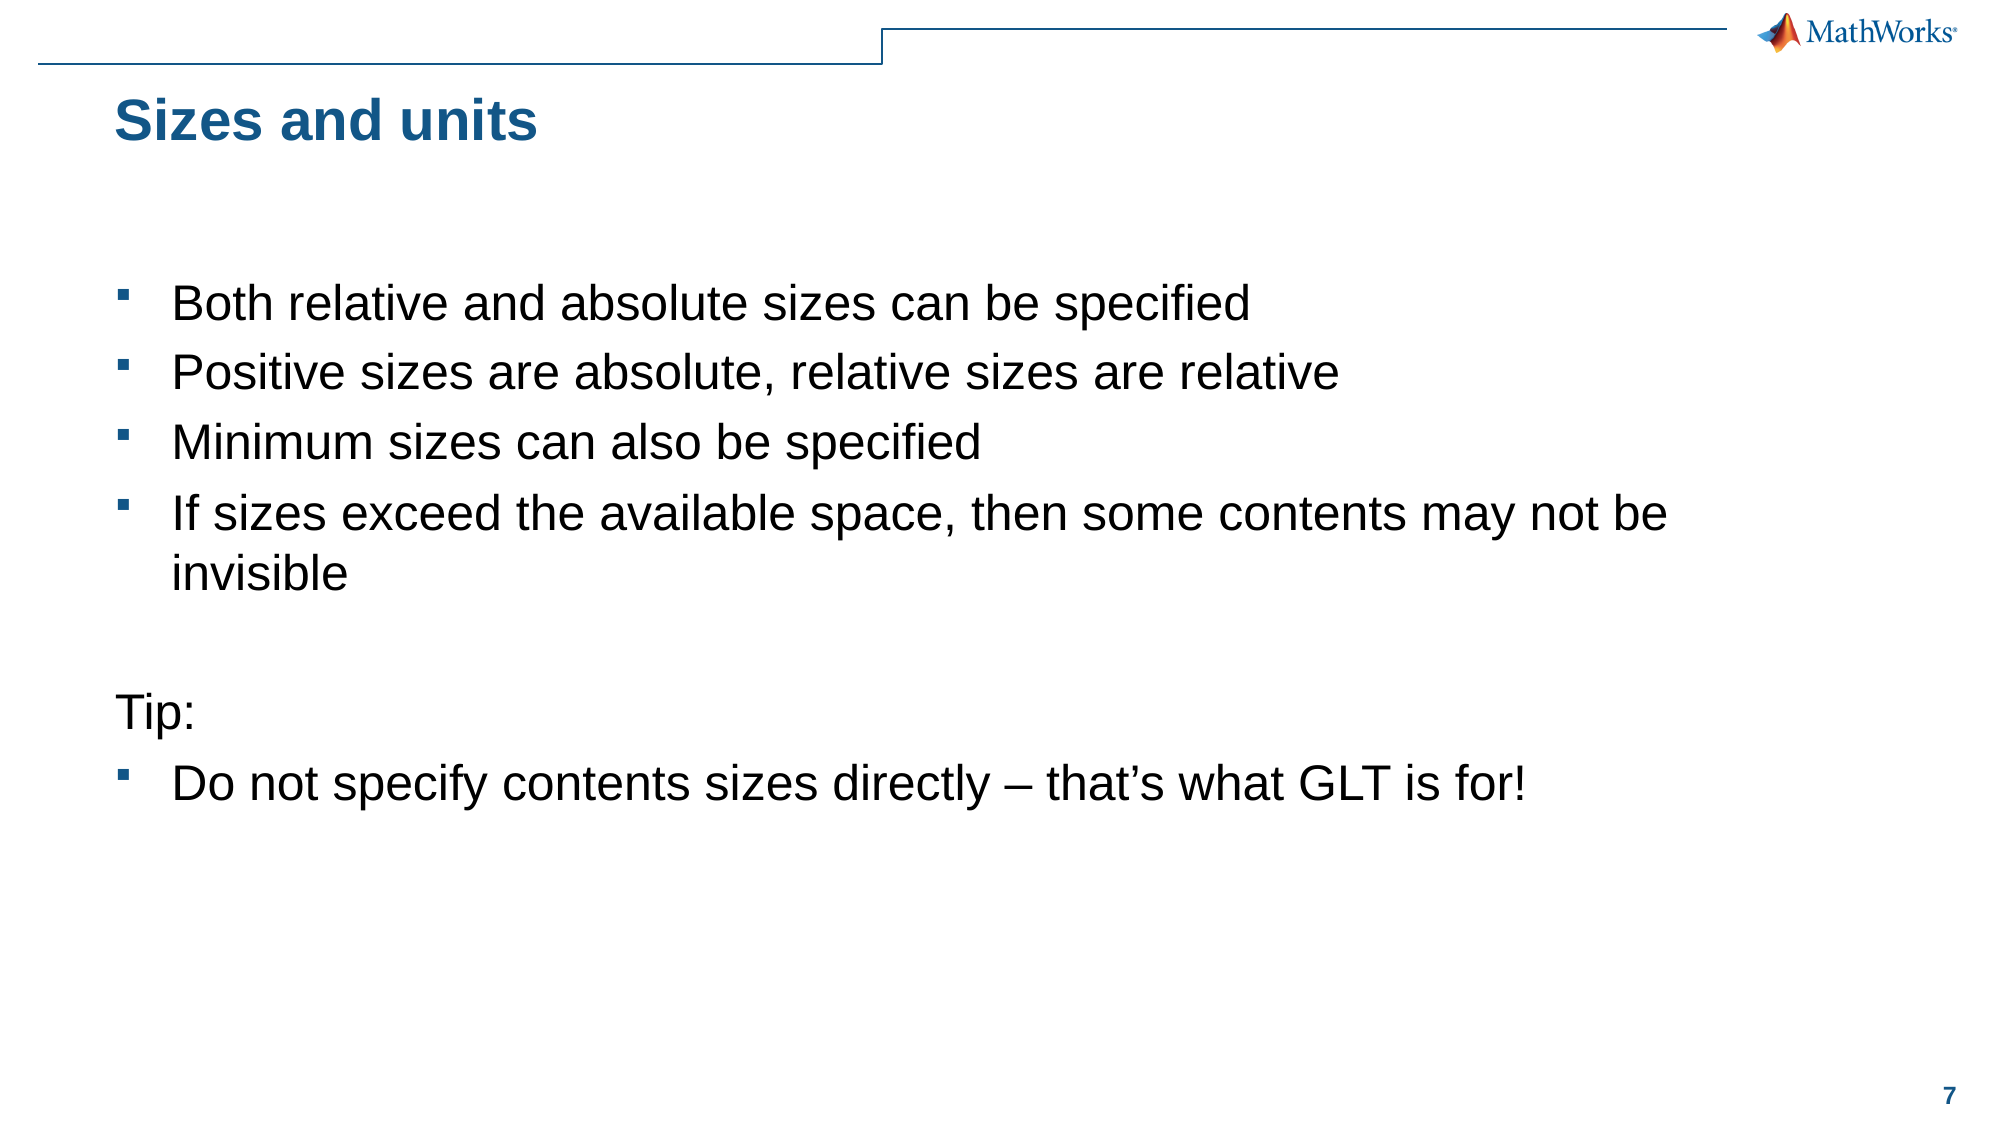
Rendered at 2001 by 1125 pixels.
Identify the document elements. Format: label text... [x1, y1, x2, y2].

picture [1751, 3, 1970, 63]
list Both relative and absolute sizes can be specified Positive sizes are absolute, relative sizes are relative Minimum sizes can also be specified If sizes exceed the available space, then some contents may not be invisible Tip: Do not specify contents sizes directly – that’s what GLT is for! [99, 262, 1867, 1025]
title Sizes and units [99, 75, 1867, 238]
